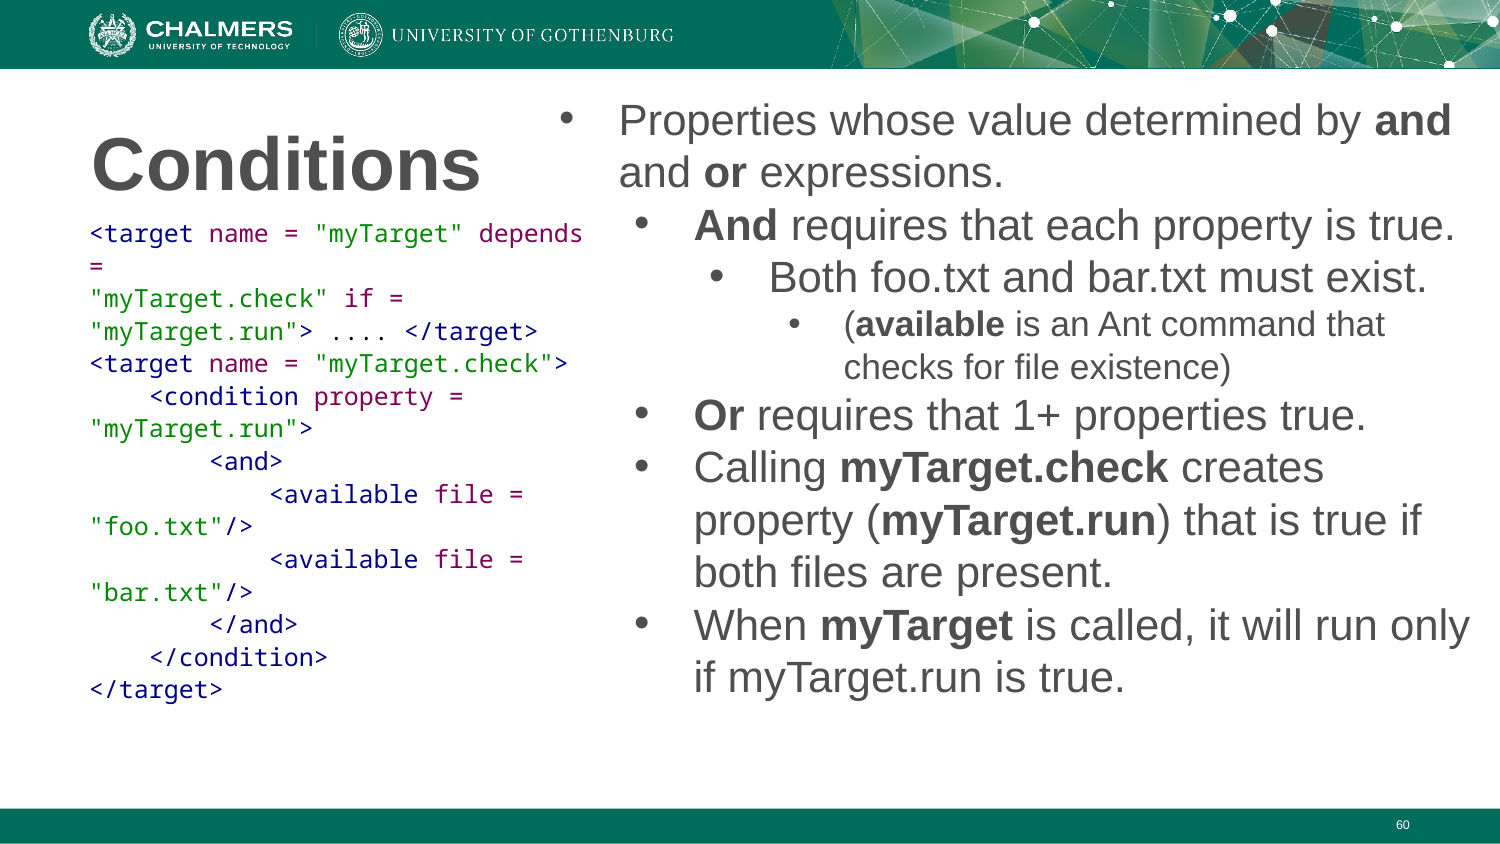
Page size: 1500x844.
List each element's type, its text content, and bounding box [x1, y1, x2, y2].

title Conditions [76, 100, 528, 199]
list Properties whose value determined by and and or expressions. And requires that each property is true. Both foo.txt and bar.txt must exist. (available is an Ant command that checks for file existence) Or requires that 1+ properties true. Calling myTarget.check creates property (myTarget.run) that is true if both files are present. When myTarget is called, it will run only if myTarget.run is true. [528, 83, 1492, 790]
picture [759, 0, 1500, 68]
slide_number ‹#› [1074, 809, 1425, 844]
text_box <target name = "myTarget" depends = "myTarget.check" if = "myTarget.run"> .... </target> <target name = "myTarget.check"> <condition property = "myTarget.run"> <and> <available file = "foo.txt"/> <available file = "bar.txt"/> </and> </condition> </target> [65, 199, 611, 479]
picture [64, 0, 696, 85]
